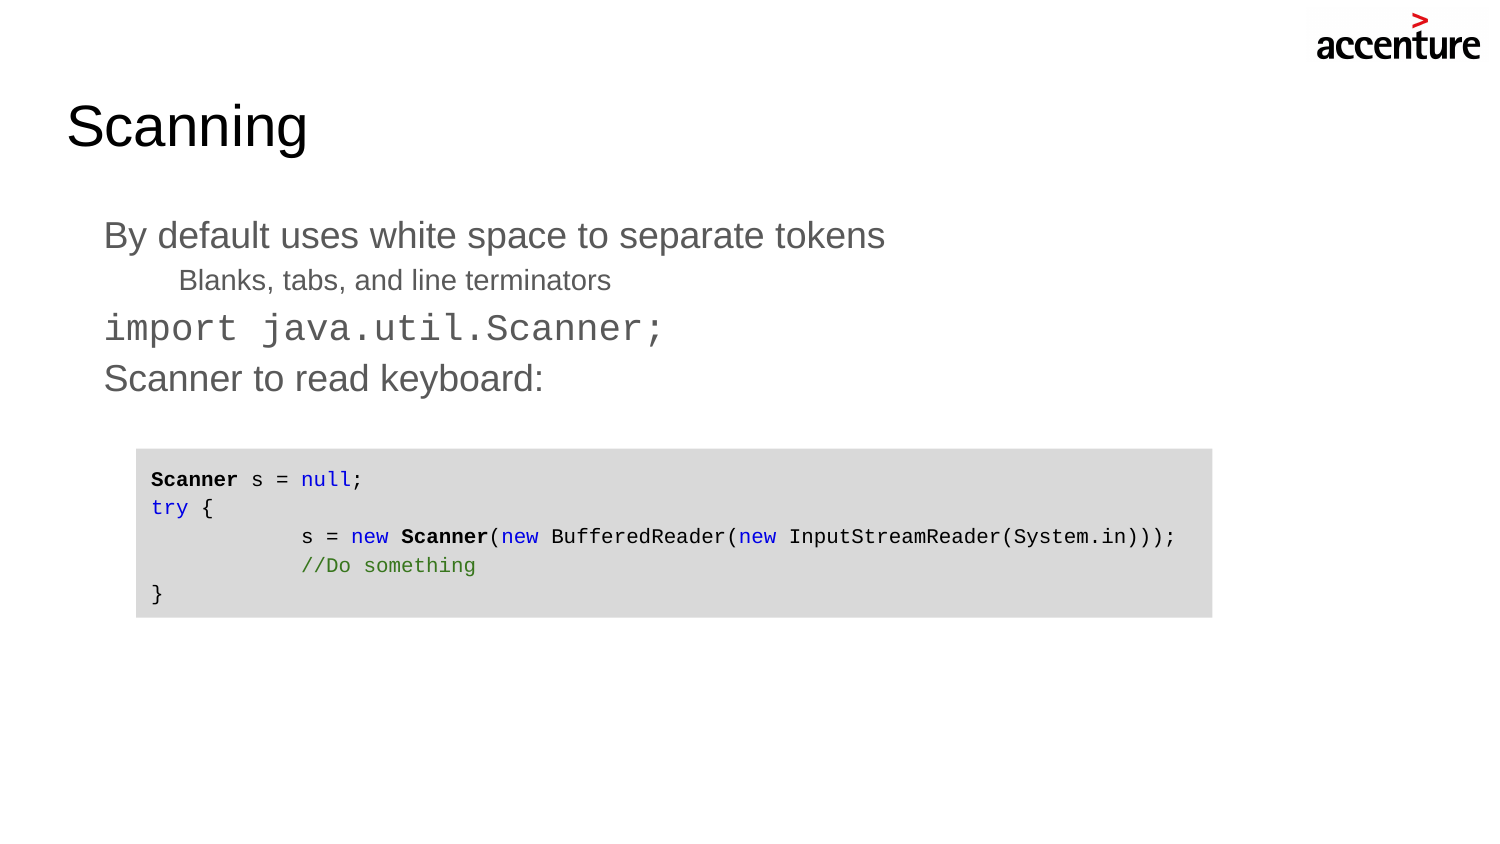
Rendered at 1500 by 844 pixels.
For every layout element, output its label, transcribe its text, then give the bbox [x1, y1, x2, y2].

list By default uses white space to separate tokens Blanks, tabs, and line terminators import java.util.Scanner; Scanner to read keyboard: [51, 189, 1144, 581]
text_box Scanner s = null; try { s = new Scanner(new BufferedReader(new InputStreamReader(System.in))); //Do something } [136, 448, 1213, 618]
picture [1306, 7, 1489, 62]
title Scanning [51, 72, 1449, 167]
